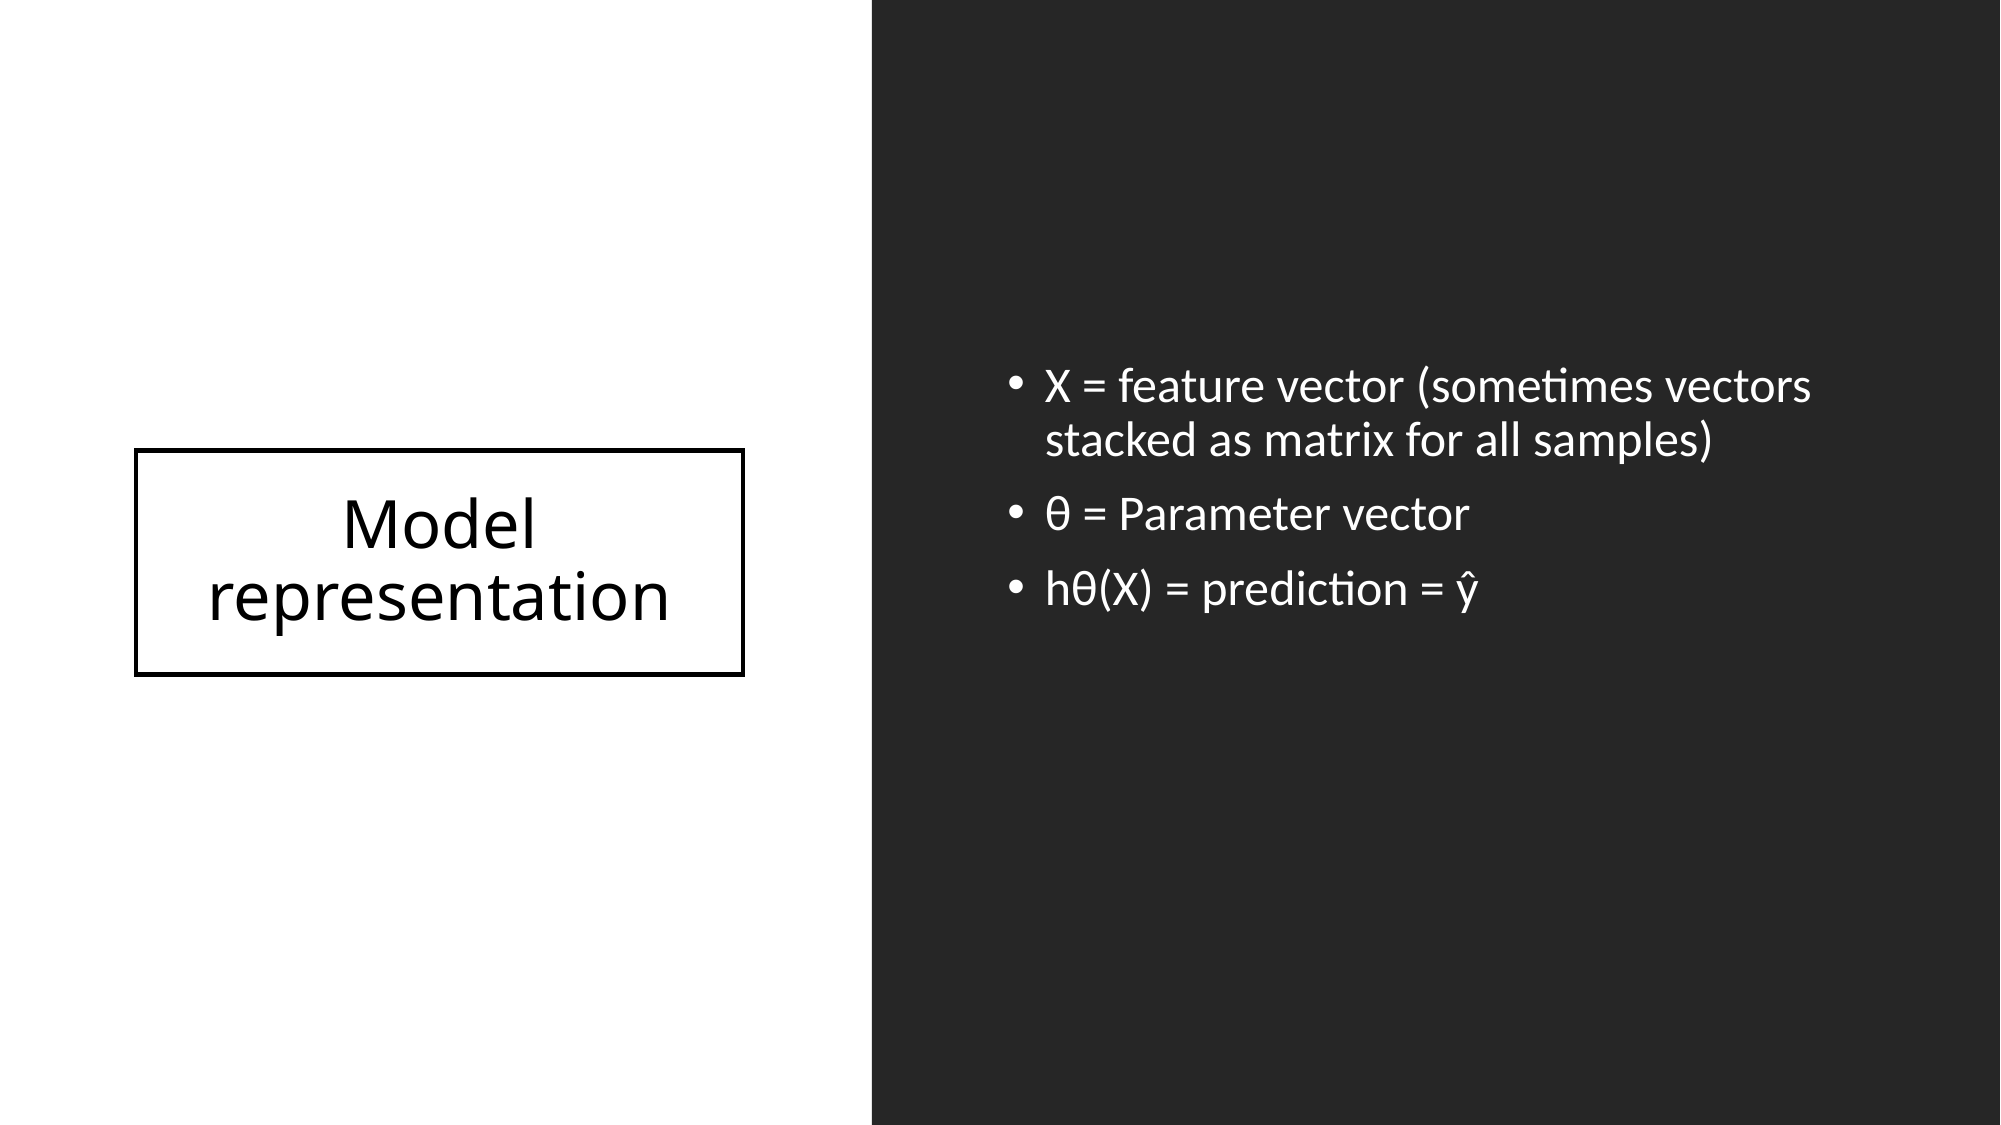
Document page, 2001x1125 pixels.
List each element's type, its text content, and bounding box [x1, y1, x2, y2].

text_box [871, 0, 2000, 1125]
title Model representation [136, 450, 743, 675]
list X = feature vector (sometimes vectors stacked as matrix for all samples) θ = Parameter vector hθ(X) = prediction = ŷ [992, 131, 1880, 994]
